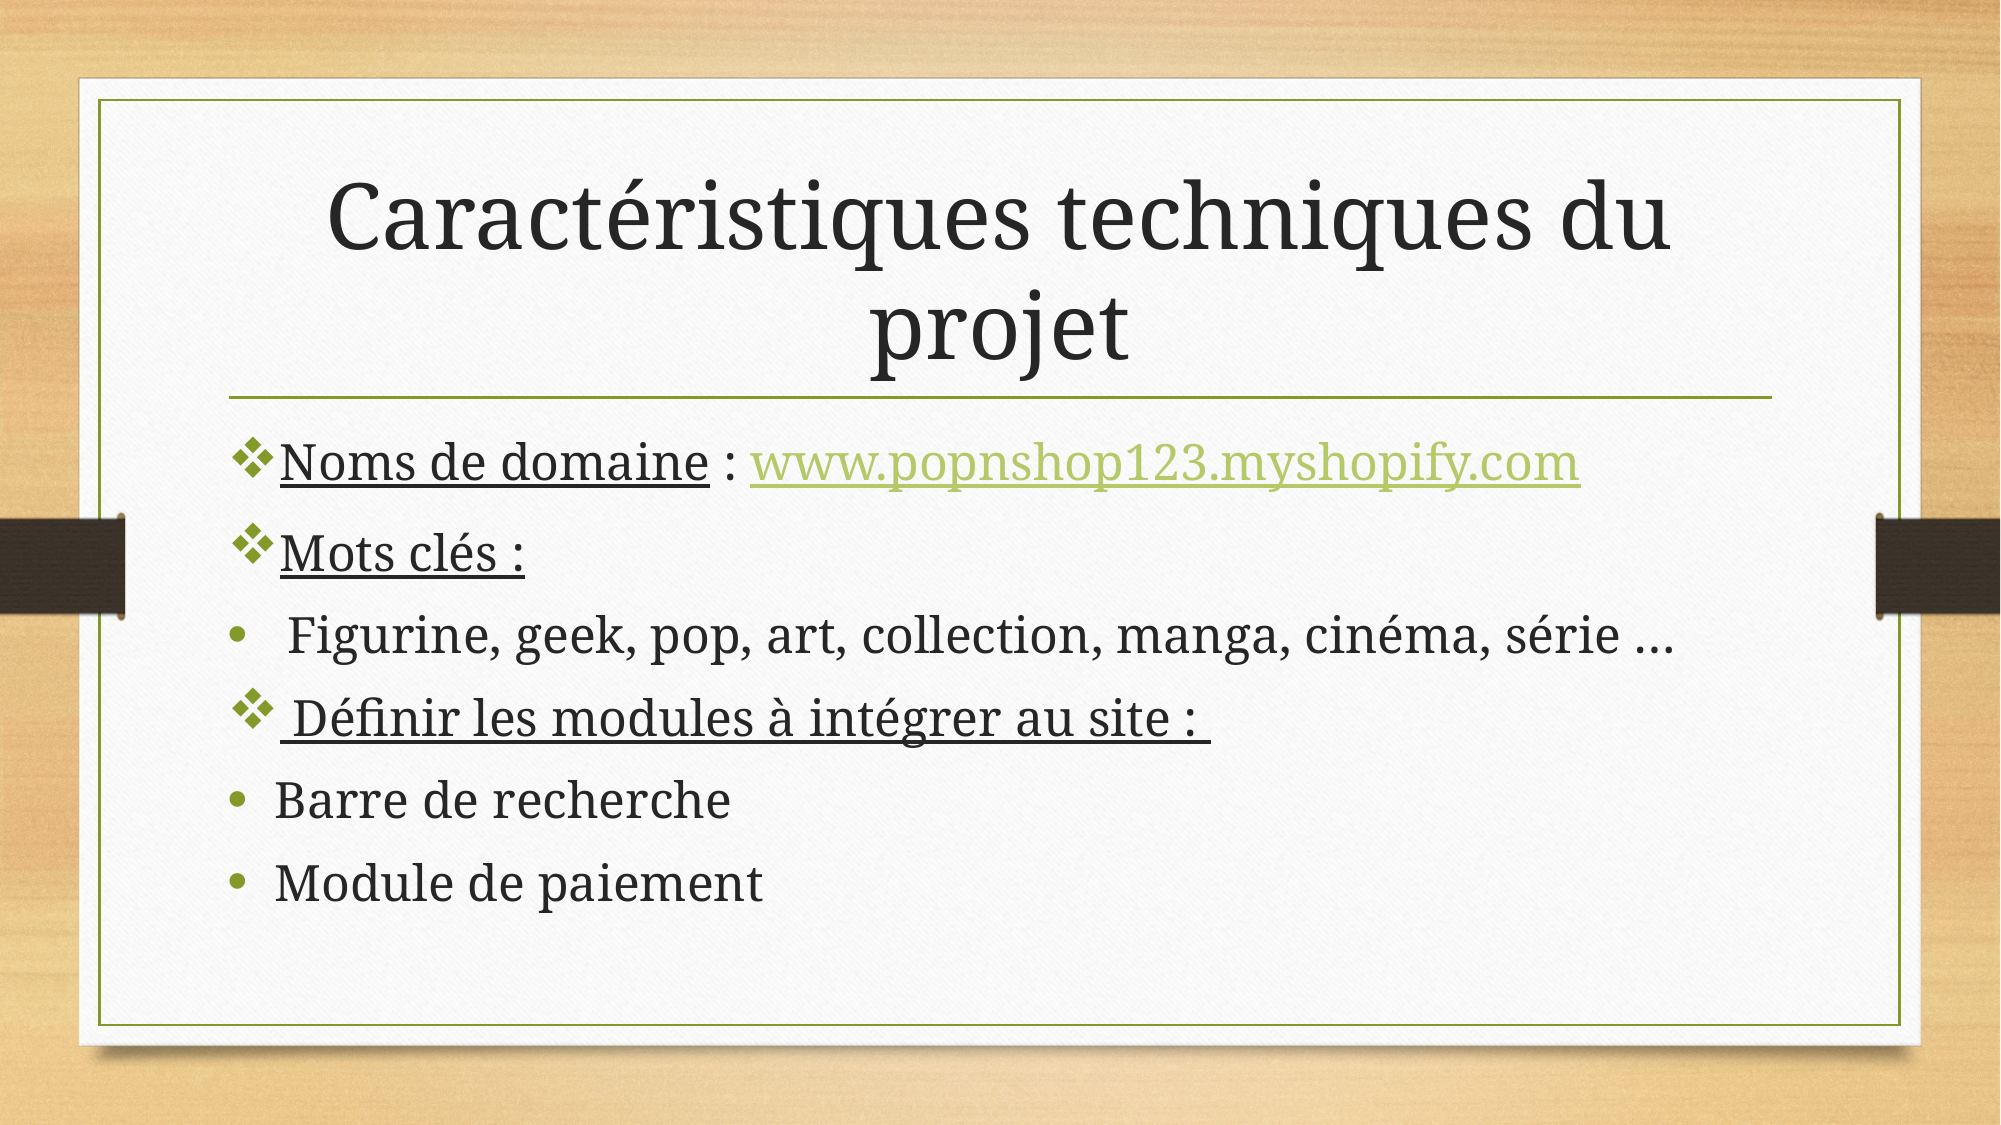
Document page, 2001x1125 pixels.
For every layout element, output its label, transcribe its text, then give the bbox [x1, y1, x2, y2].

title Caractéristiques techniques du projet [212, 161, 1788, 375]
list Noms de domaine : www.popnshop123.myshopify.com Mots clés : Figurine, geek, pop, art, collection, manga, cinéma, série … Définir les modules à intégrer au site : Barre de recherche Module de paiement [212, 422, 1788, 1040]
picture [0, 0, 2001, 1125]
